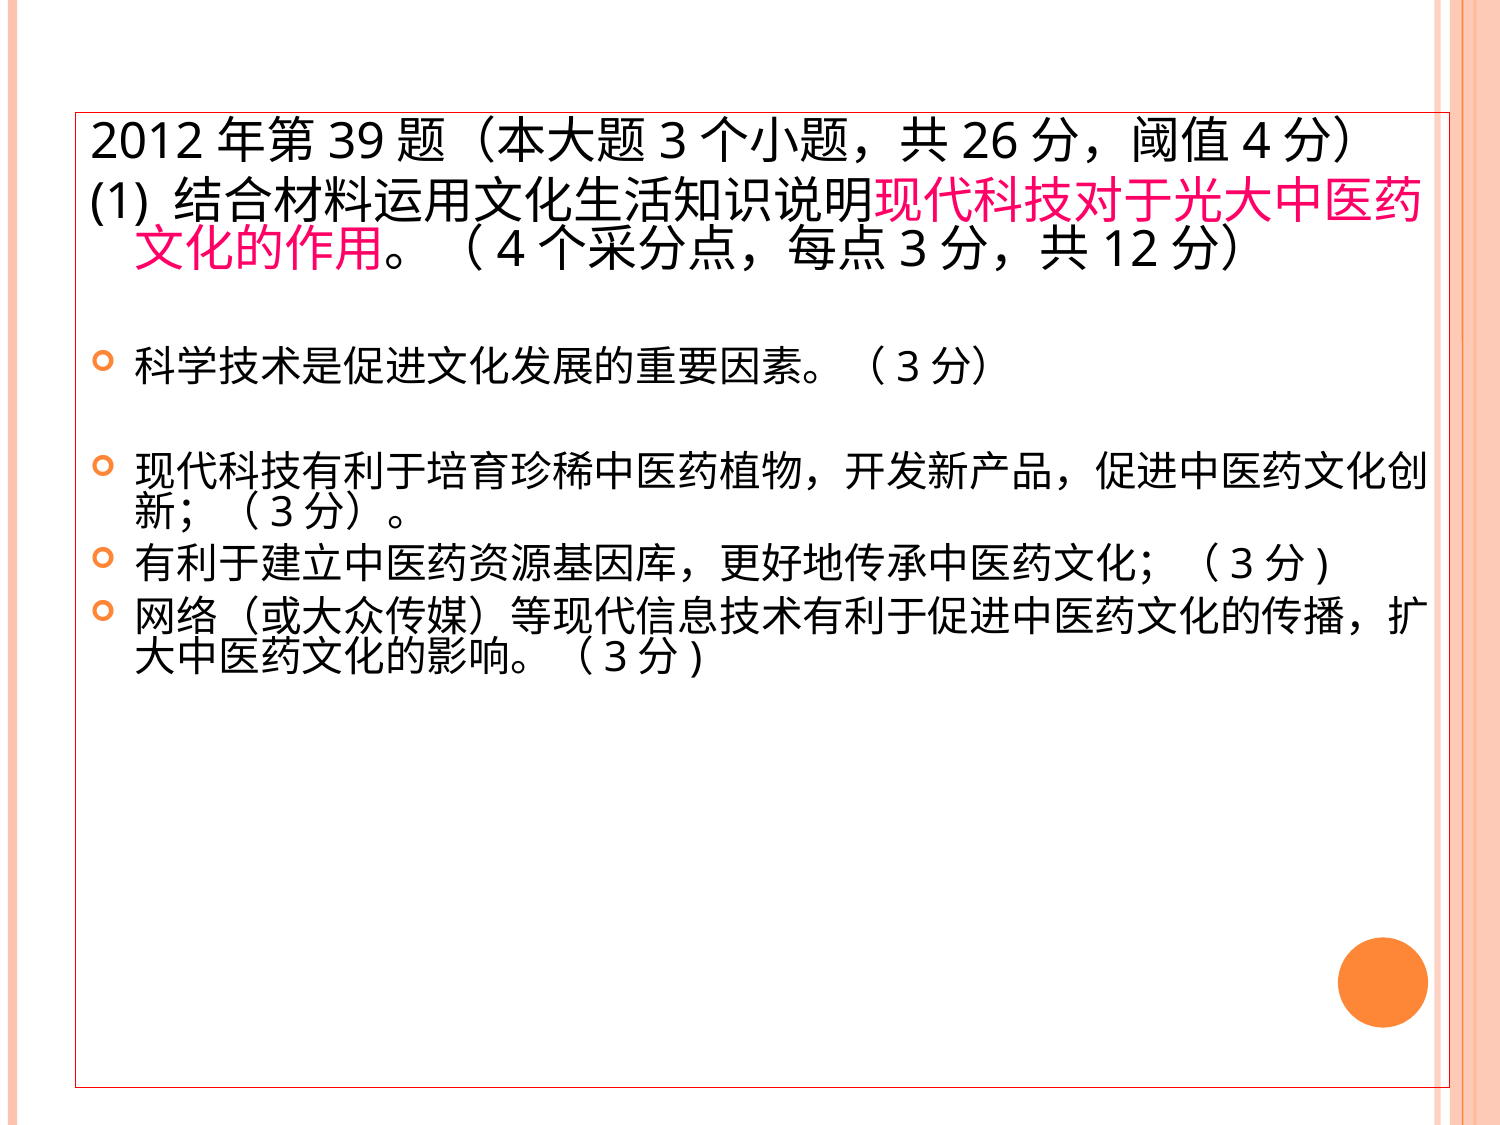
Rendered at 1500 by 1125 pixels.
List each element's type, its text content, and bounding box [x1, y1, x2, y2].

list 2012年第39题（本大题3个小题，共26分，阈值4分） (1) 结合材料运用文化生活知识说明现代科技对于光大中医药文化的作用。（4个采分点，每点3分，共12分） 科学技术是促进文化发展的重要因素。（3分） 现代科技有利于培育珍稀中医药植物，开发新产品，促进中医药文化创新；（3分）。 有利于建立中医药资源基因库，更好地传承中医药文化；（3分) 网络（或大众传媒）等现代信息技术有利于促进中医药文化的传播，扩大中医药文化的影响。（3分) [75, 112, 1450, 1088]
